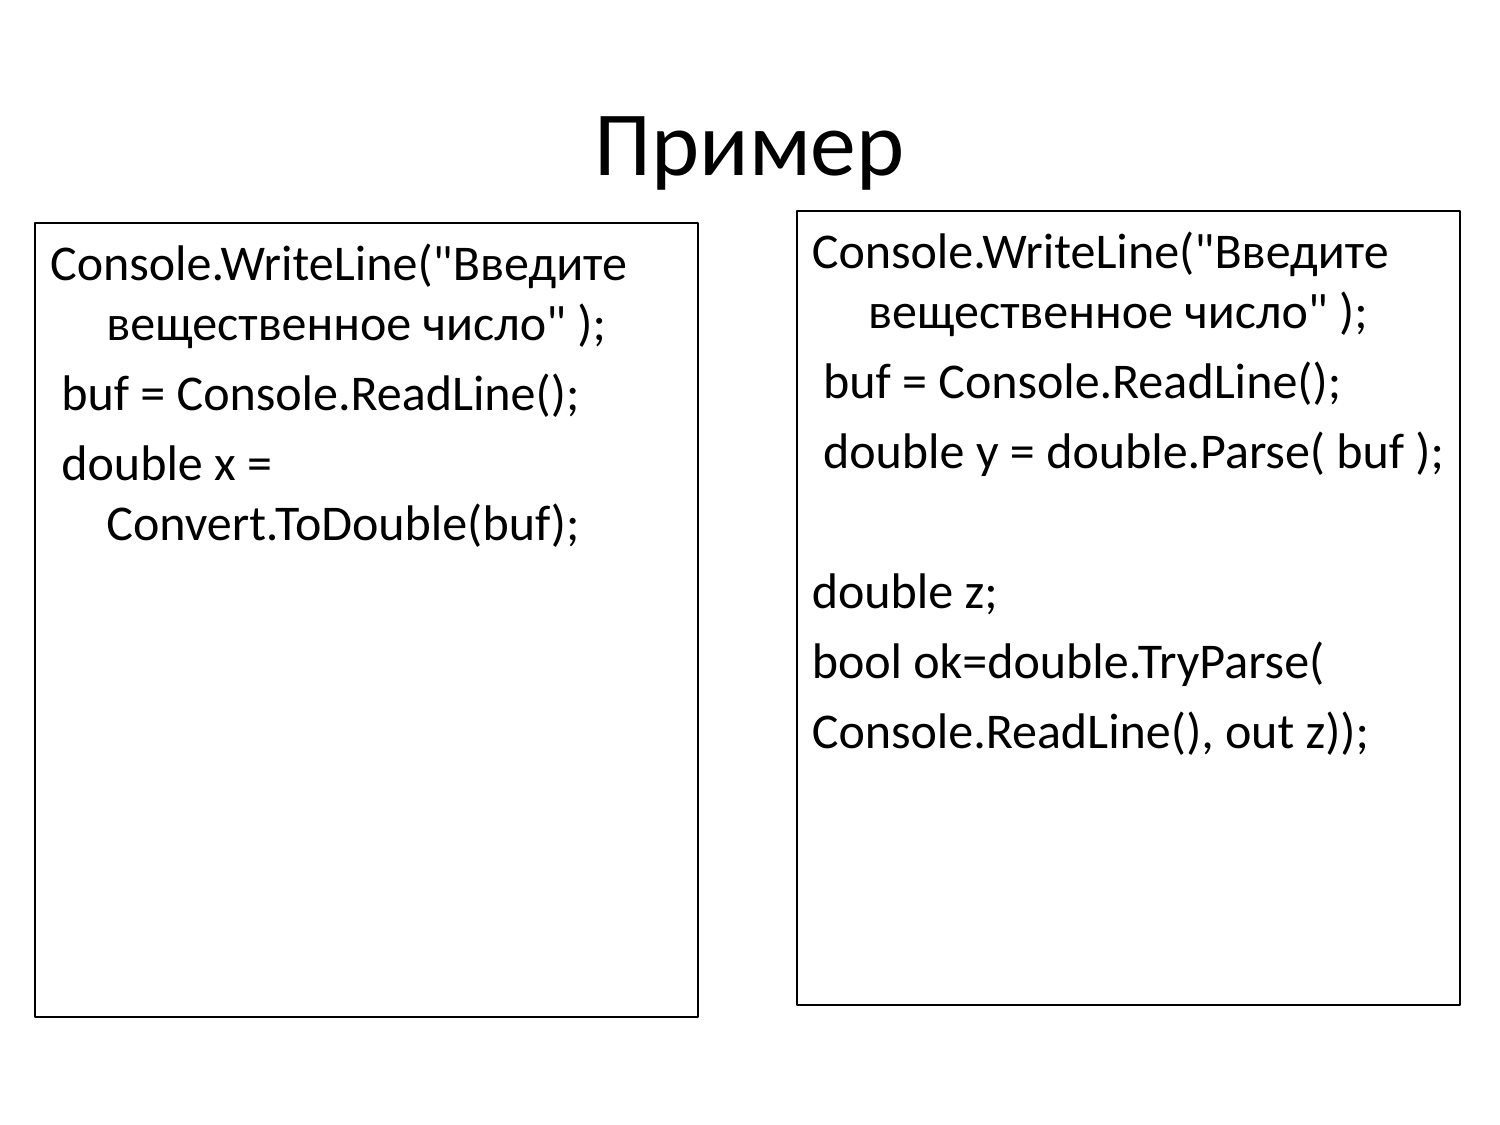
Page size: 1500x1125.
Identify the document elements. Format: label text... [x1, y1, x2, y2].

list Console.WriteLine("Введите вещественное число" ); buf = Console.ReadLine(); double x = Convert.ToDouble(buf); [35, 222, 698, 1017]
list Console.WriteLine("Введите вещественное число" ); buf = Console.ReadLine(); double у = double.Parse( buf ); double z; bool ok=double.TryParse( Console.ReadLine(), out z)); [796, 210, 1460, 1005]
title Пример [75, 45, 1425, 233]
